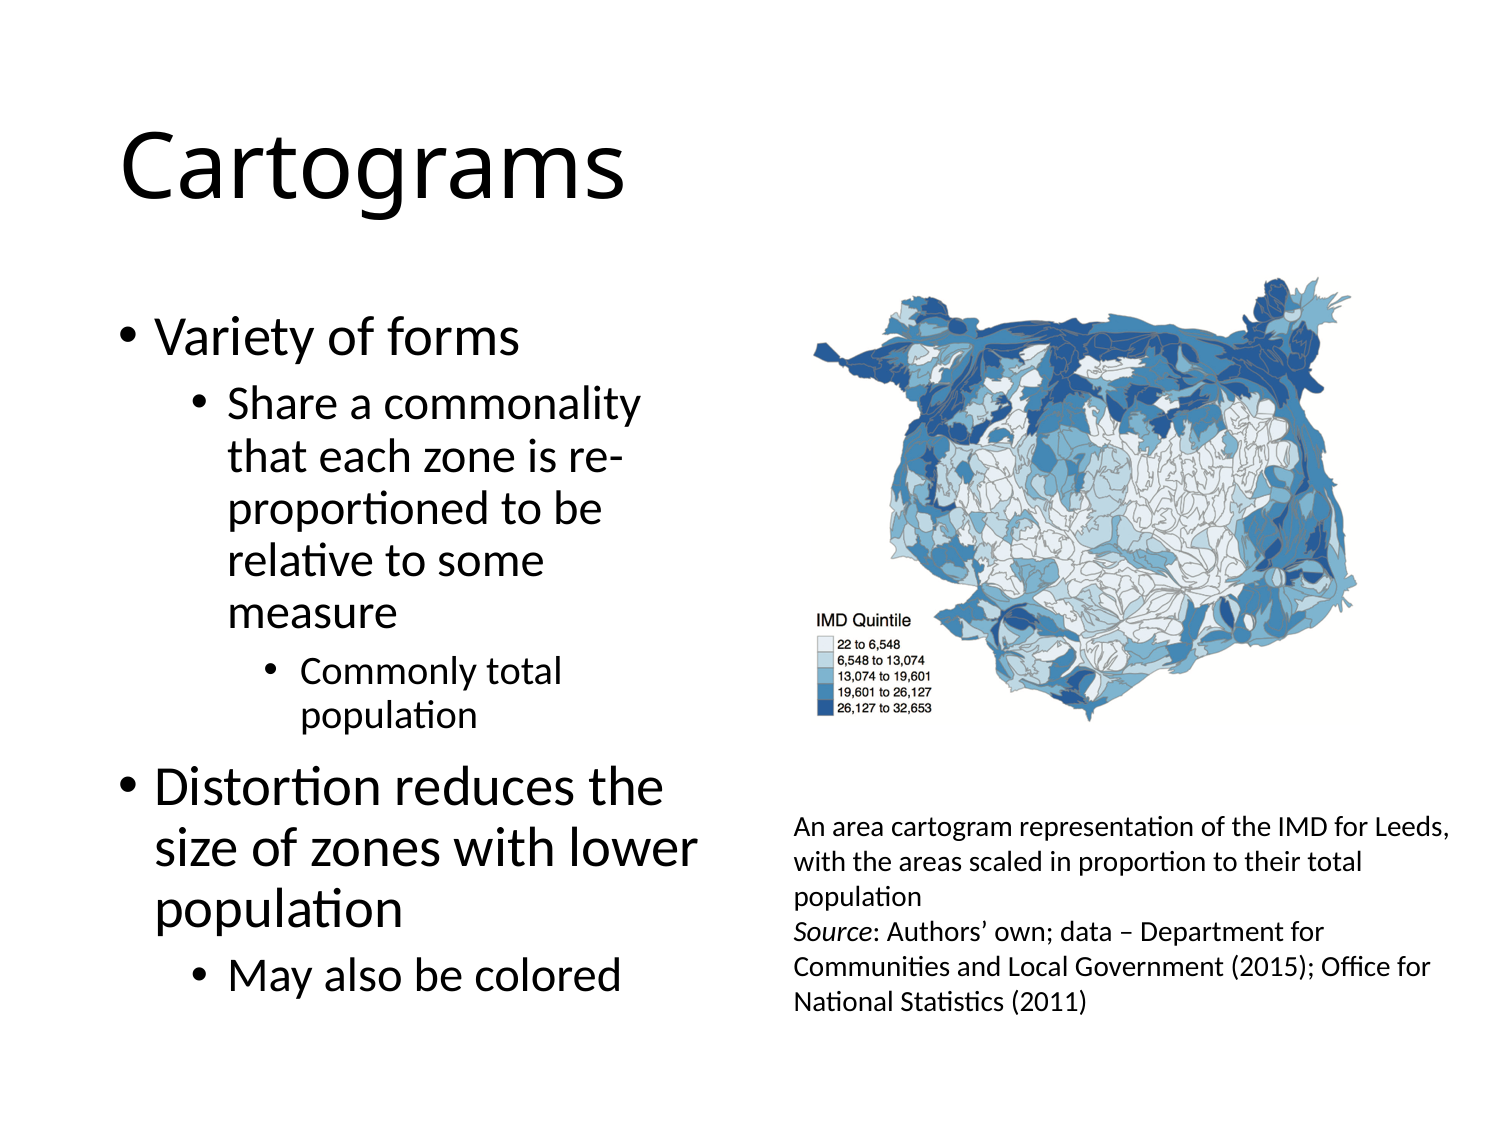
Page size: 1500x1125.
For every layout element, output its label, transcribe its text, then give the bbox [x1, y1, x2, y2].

title Cartograms [103, 59, 1397, 278]
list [759, 238, 1397, 735]
list Variety of forms Share a commonality that each zone is re-proportioned to be relative to some measure Commonly total population Distortion reduces the size of zones with lower population May also be colored [103, 299, 741, 1014]
text_box An area cartogram representation of the IMD for Leeds, with the areas scaled in proportion to their total population Source: Authors’ own; data – Department for Communities and Local Government (2015); Office for National Statistics (2011) [778, 800, 1473, 1025]
